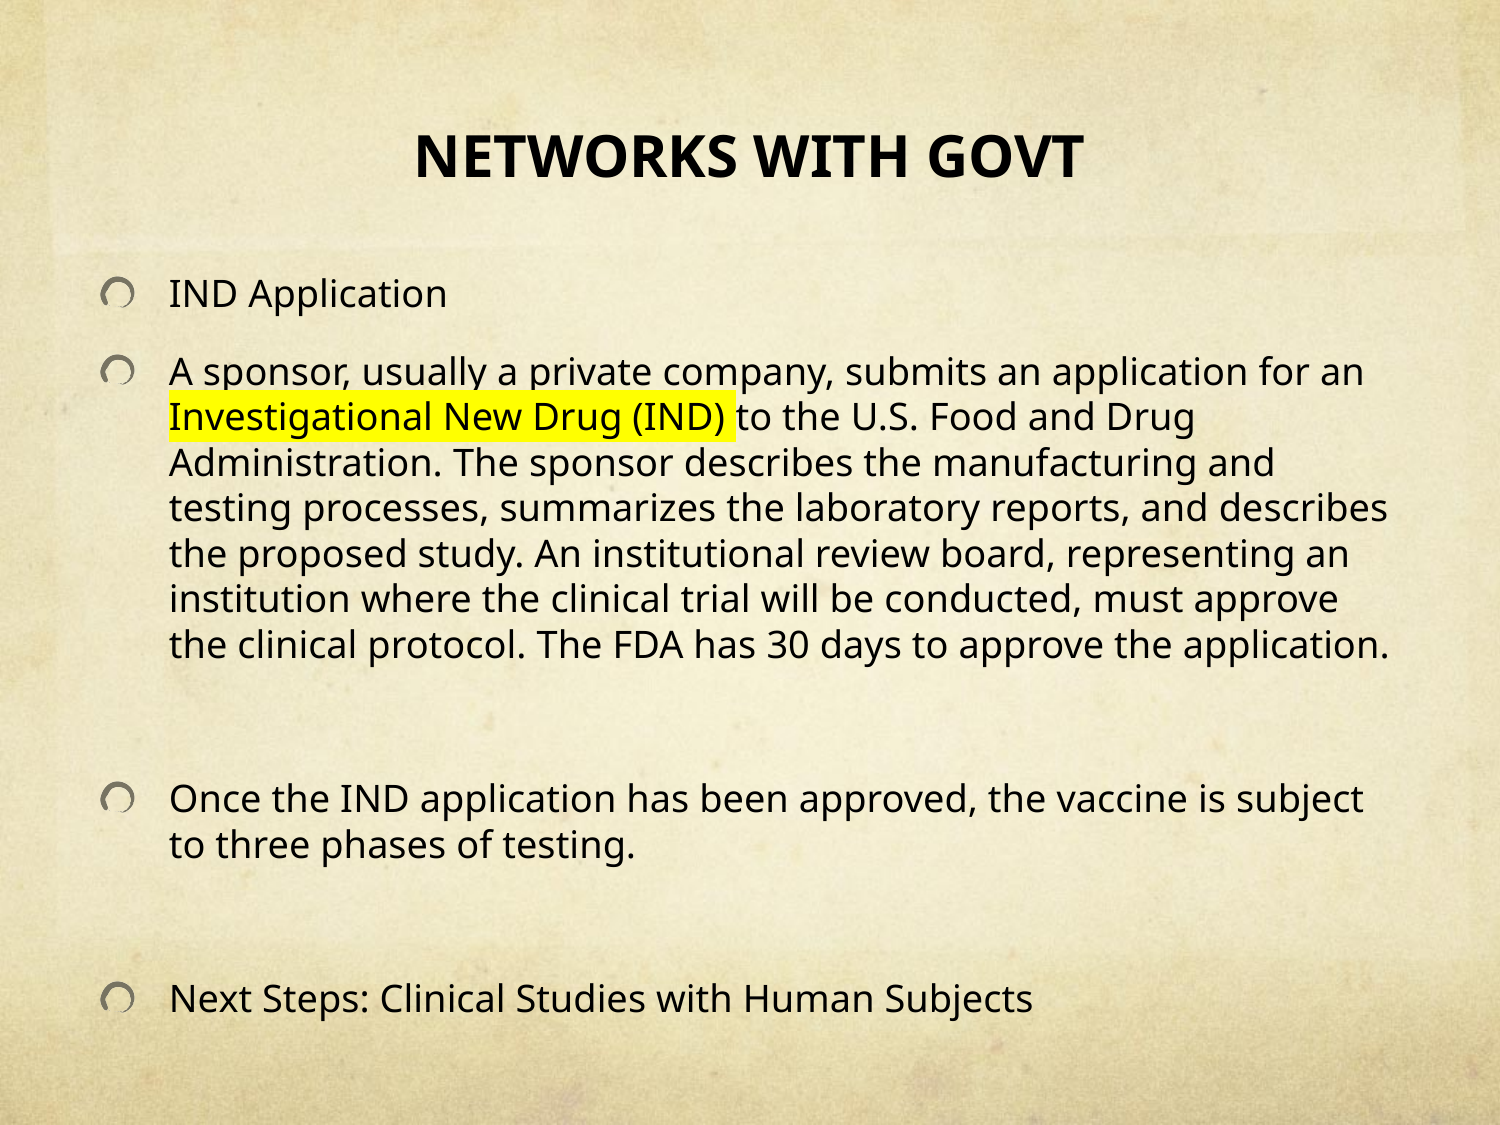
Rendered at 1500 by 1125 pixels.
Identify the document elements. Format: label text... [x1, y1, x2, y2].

title NETWORKS WITH GOVT [150, 82, 1350, 225]
list IND Application A sponsor, usually a private company, submits an application for an Investigational New Drug (IND) to the U.S. Food and Drug Administration. The sponsor describes the manufacturing and testing processes, summarizes the laboratory reports, and describes the proposed study. An institutional review board, representing an institution where the clinical trial will be conducted, must approve the clinical protocol. The FDA has 30 days to approve the application. Once the IND application has been approved, the vaccine is subject to three phases of testing. Next Steps: Clinical Studies with Human Subjects [85, 262, 1420, 1084]
picture [0, 0, 1500, 1125]
